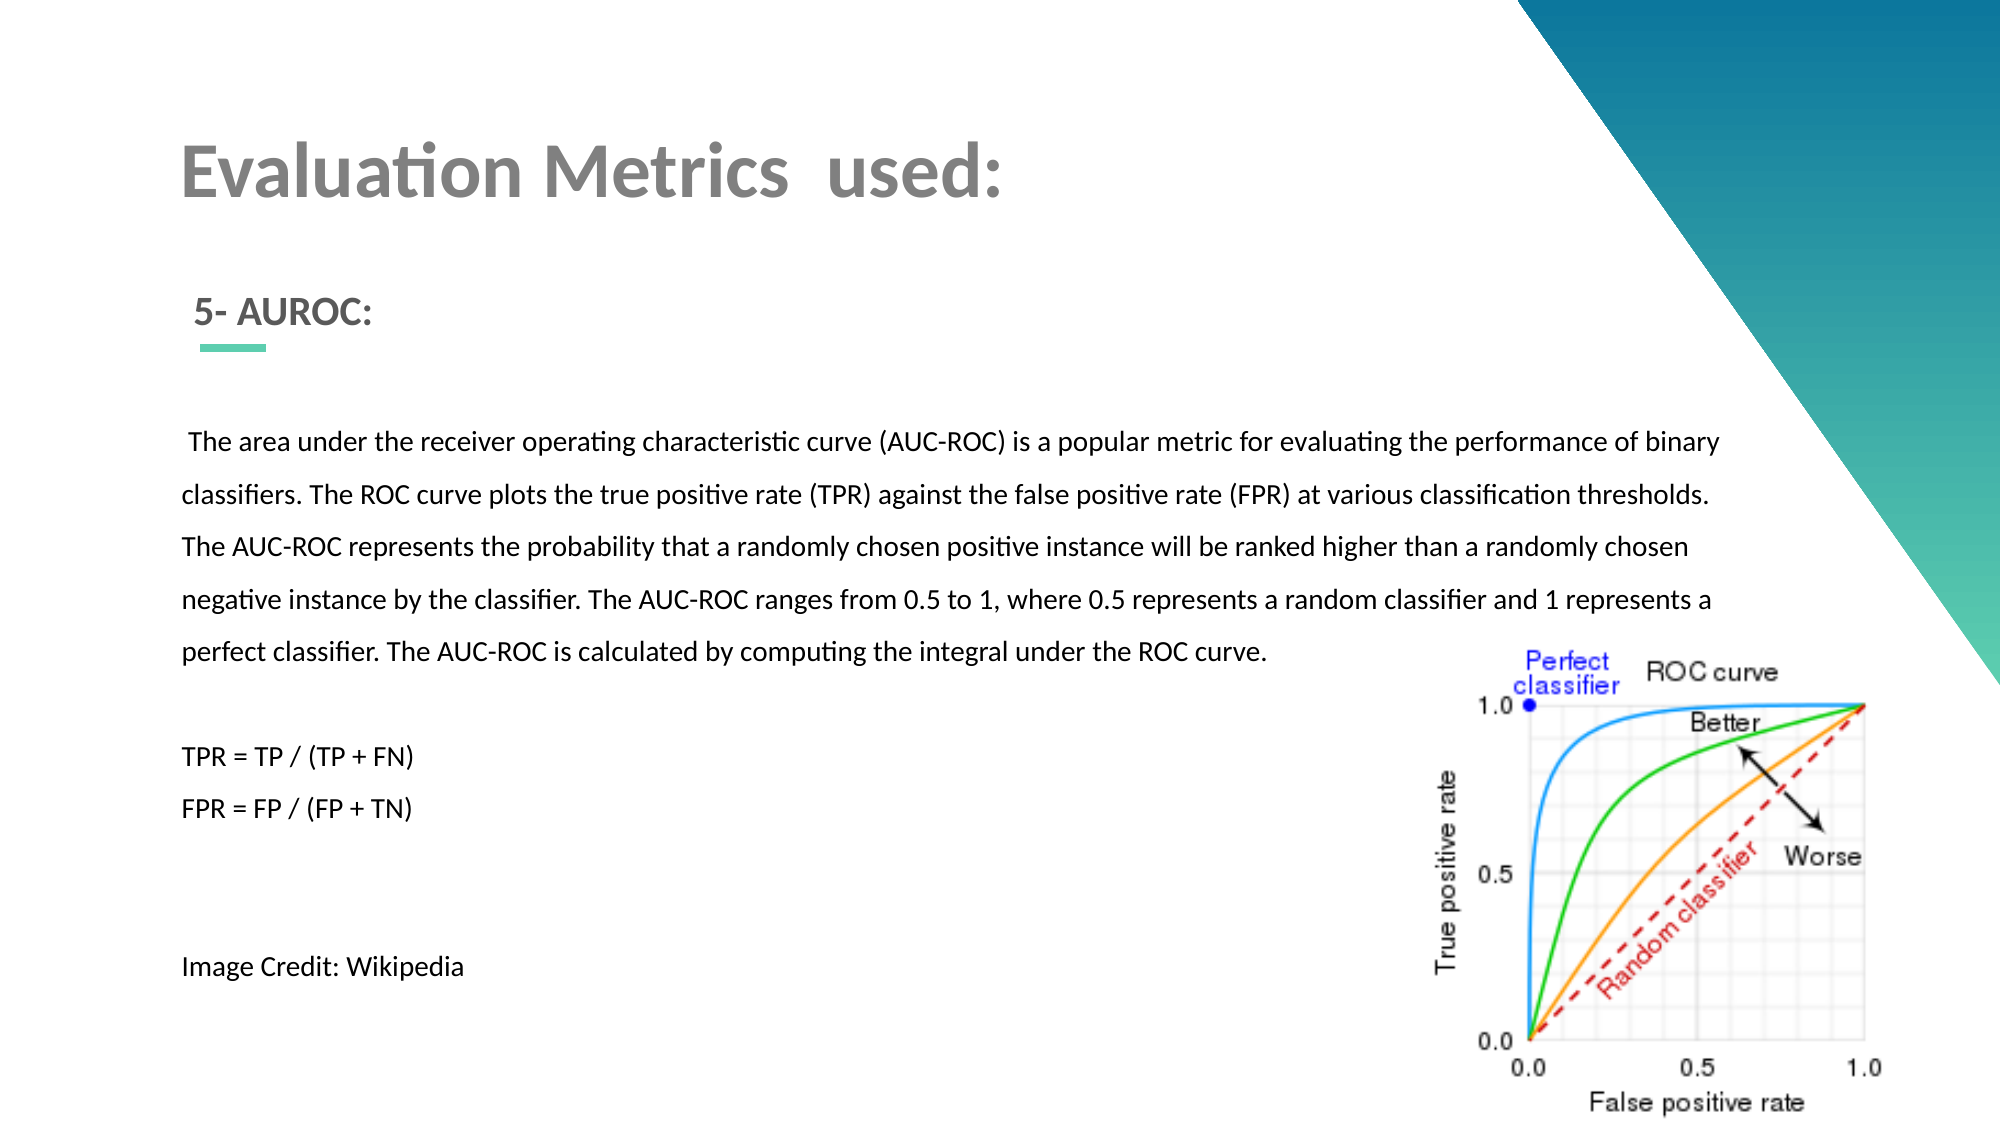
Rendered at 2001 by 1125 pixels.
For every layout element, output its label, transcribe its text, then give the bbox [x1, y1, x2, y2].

text_box The area under the receiver operating characteristic curve (AUC-ROC) is a popular metric for evaluating the performance of binary classifiers. The ROC curve plots the true positive rate (TPR) against the false positive rate (FPR) at various classification thresholds. The AUC-ROC represents the probability that a randomly chosen positive instance will be ranked higher than a randomly chosen negative instance by the classifier. The AUC-ROC ranges from 0.5 to 1, where 0.5 represents a random classifier and 1 represents a perfect classifier. The AUC-ROC is calculated by computing the integral under the ROC curve. TPR = TP / (TP + FN) FPR = FP / (FP + TN) Image Credit: Wikipedia [166, 397, 1750, 990]
text_box [1516, 0, 2000, 688]
picture [1416, 642, 1899, 1125]
text_box 5- AUROC: [178, 276, 398, 342]
text_box Evaluation Metrics used: [165, 110, 1089, 221]
